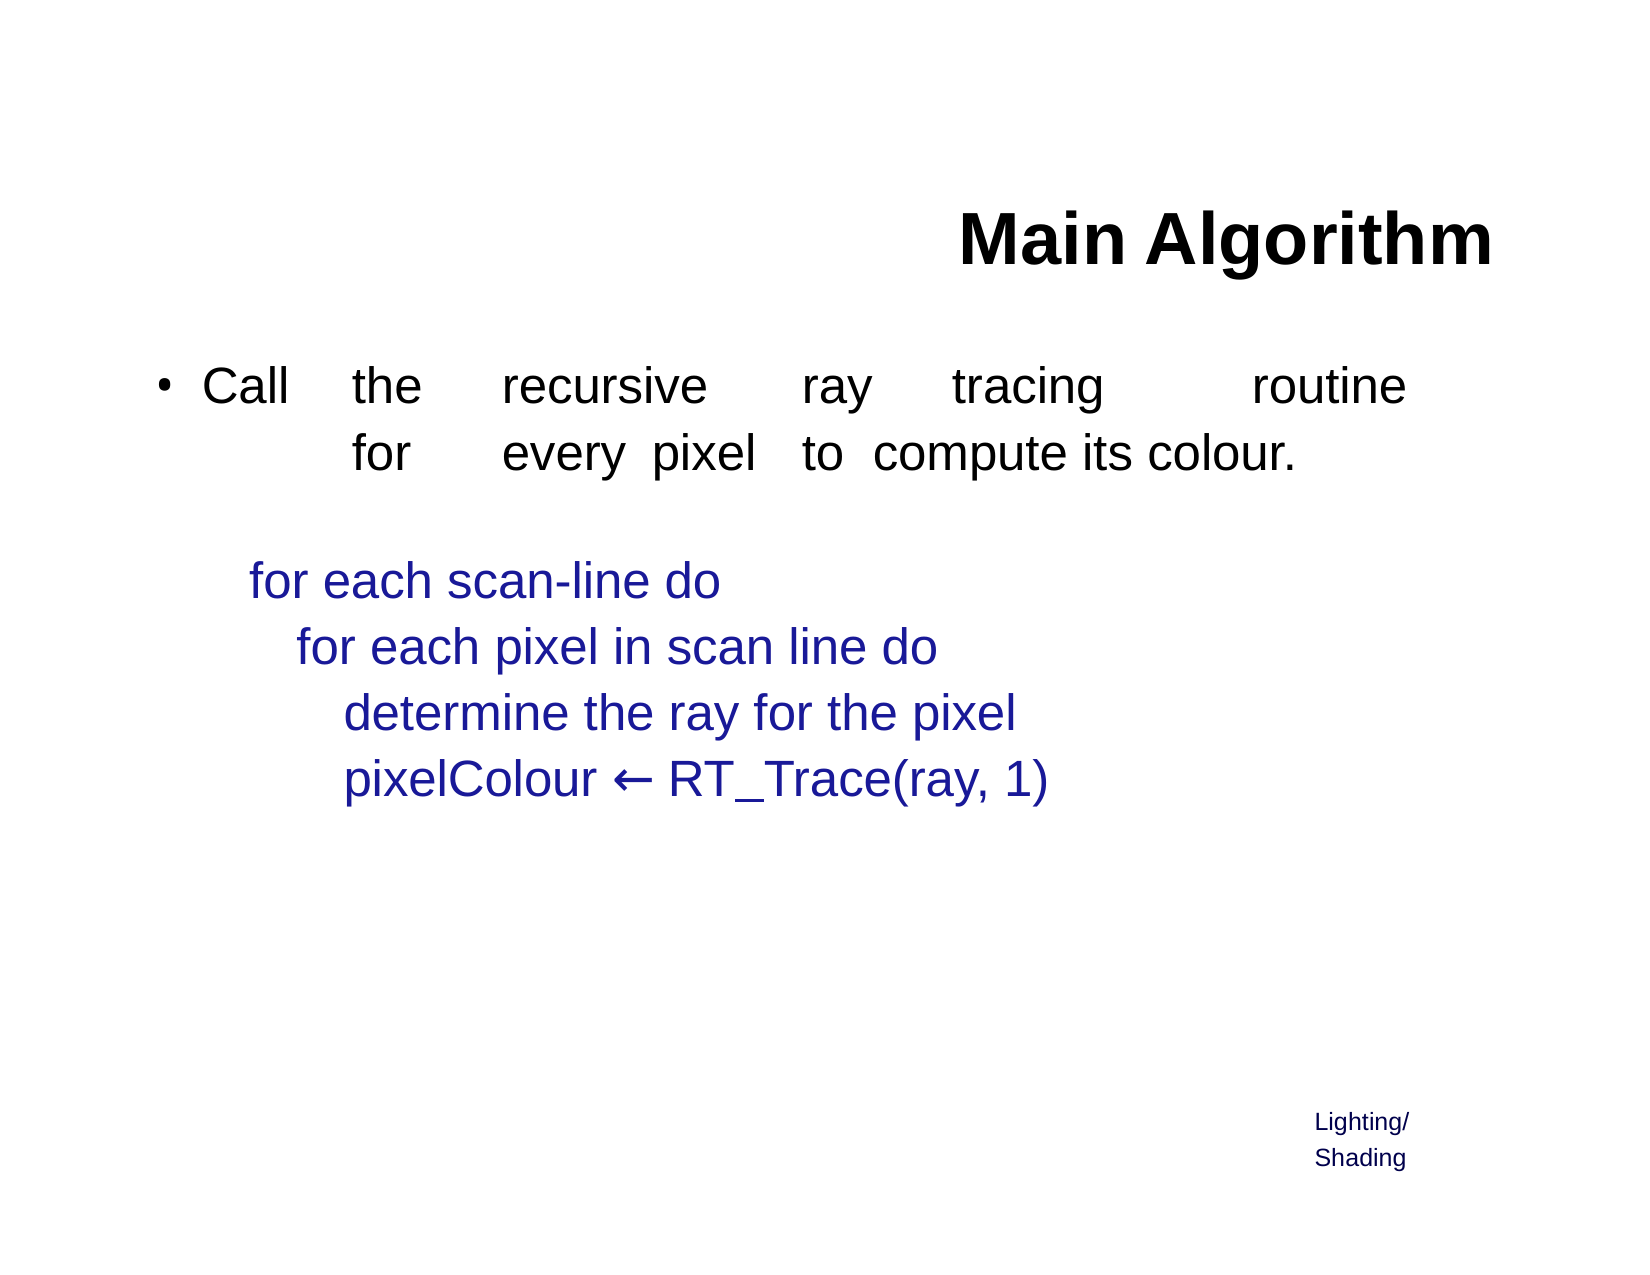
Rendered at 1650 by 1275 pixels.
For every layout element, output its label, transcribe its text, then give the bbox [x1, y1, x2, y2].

title Main Algorithm [956, 188, 1503, 346]
text_box Call the recursive ray tracing routine for every pixel to compute its colour. for each scan-line do for each pixel in scan line do determine the ray for the pixel pixelColour ← RT Trace(ray, 1) [153, 346, 1503, 807]
slide_number Lighting/Shading [1312, 1100, 1502, 1275]
